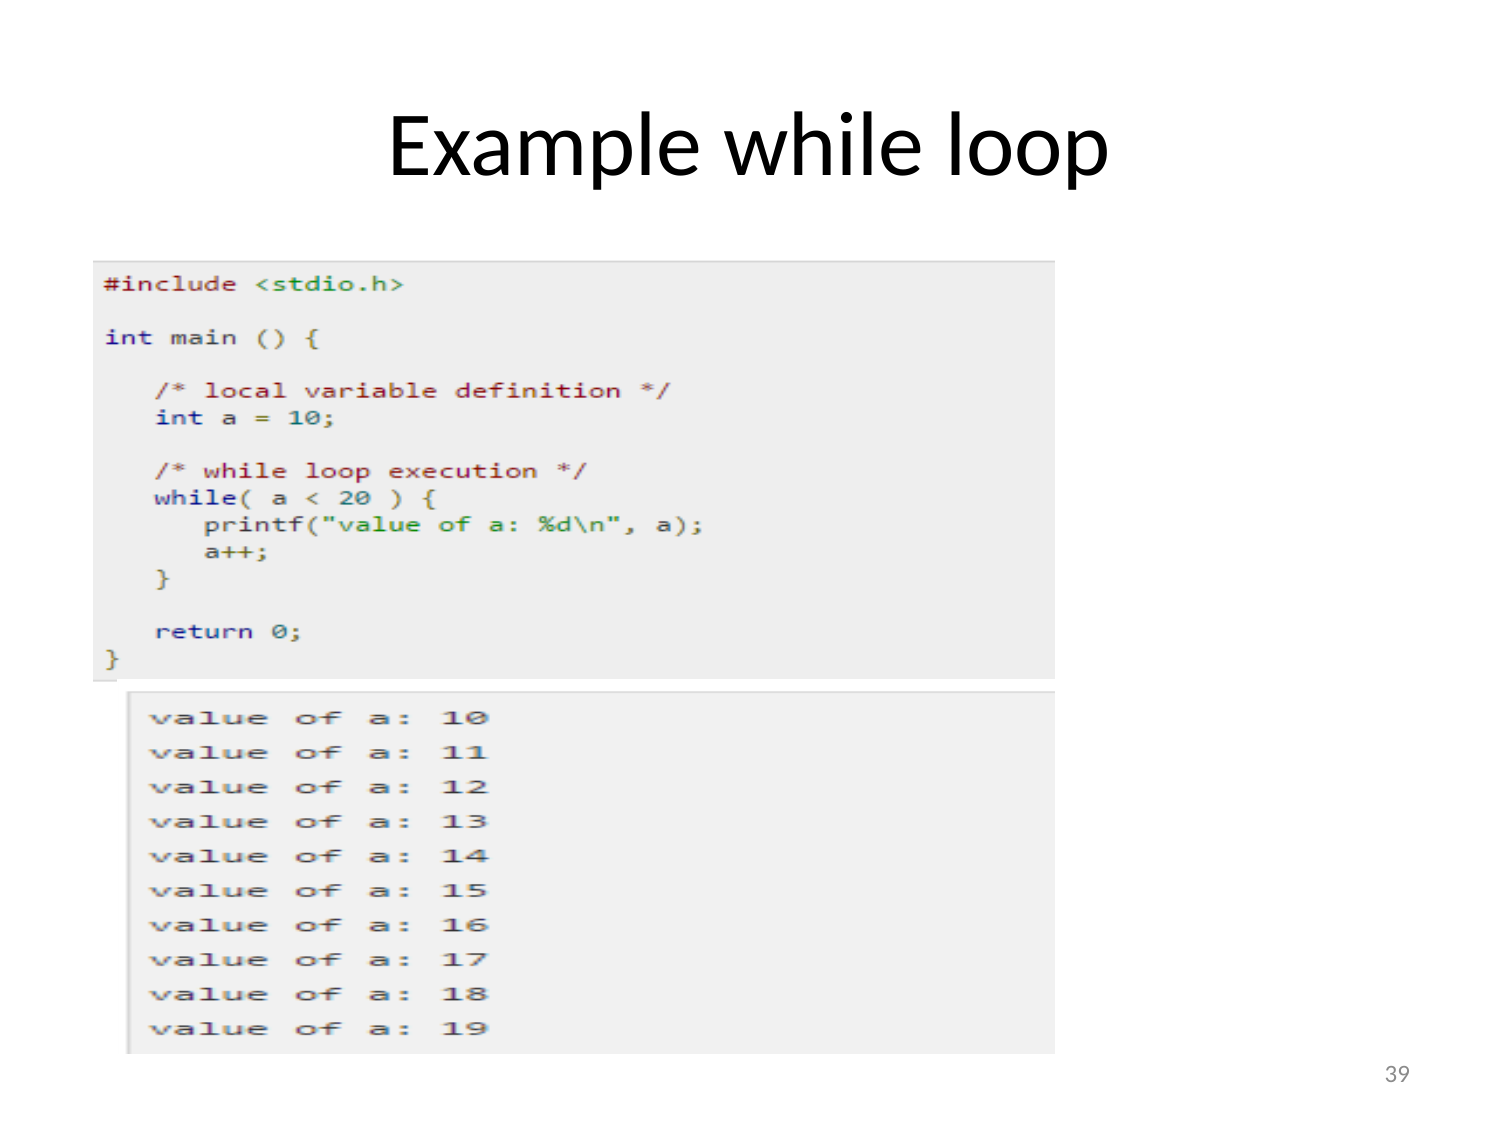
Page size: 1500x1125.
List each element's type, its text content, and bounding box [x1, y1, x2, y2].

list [93, 245, 1055, 692]
title Example while loop [75, 45, 1425, 233]
slide_number 39 [1074, 1042, 1425, 1103]
picture [116, 679, 1055, 1054]
